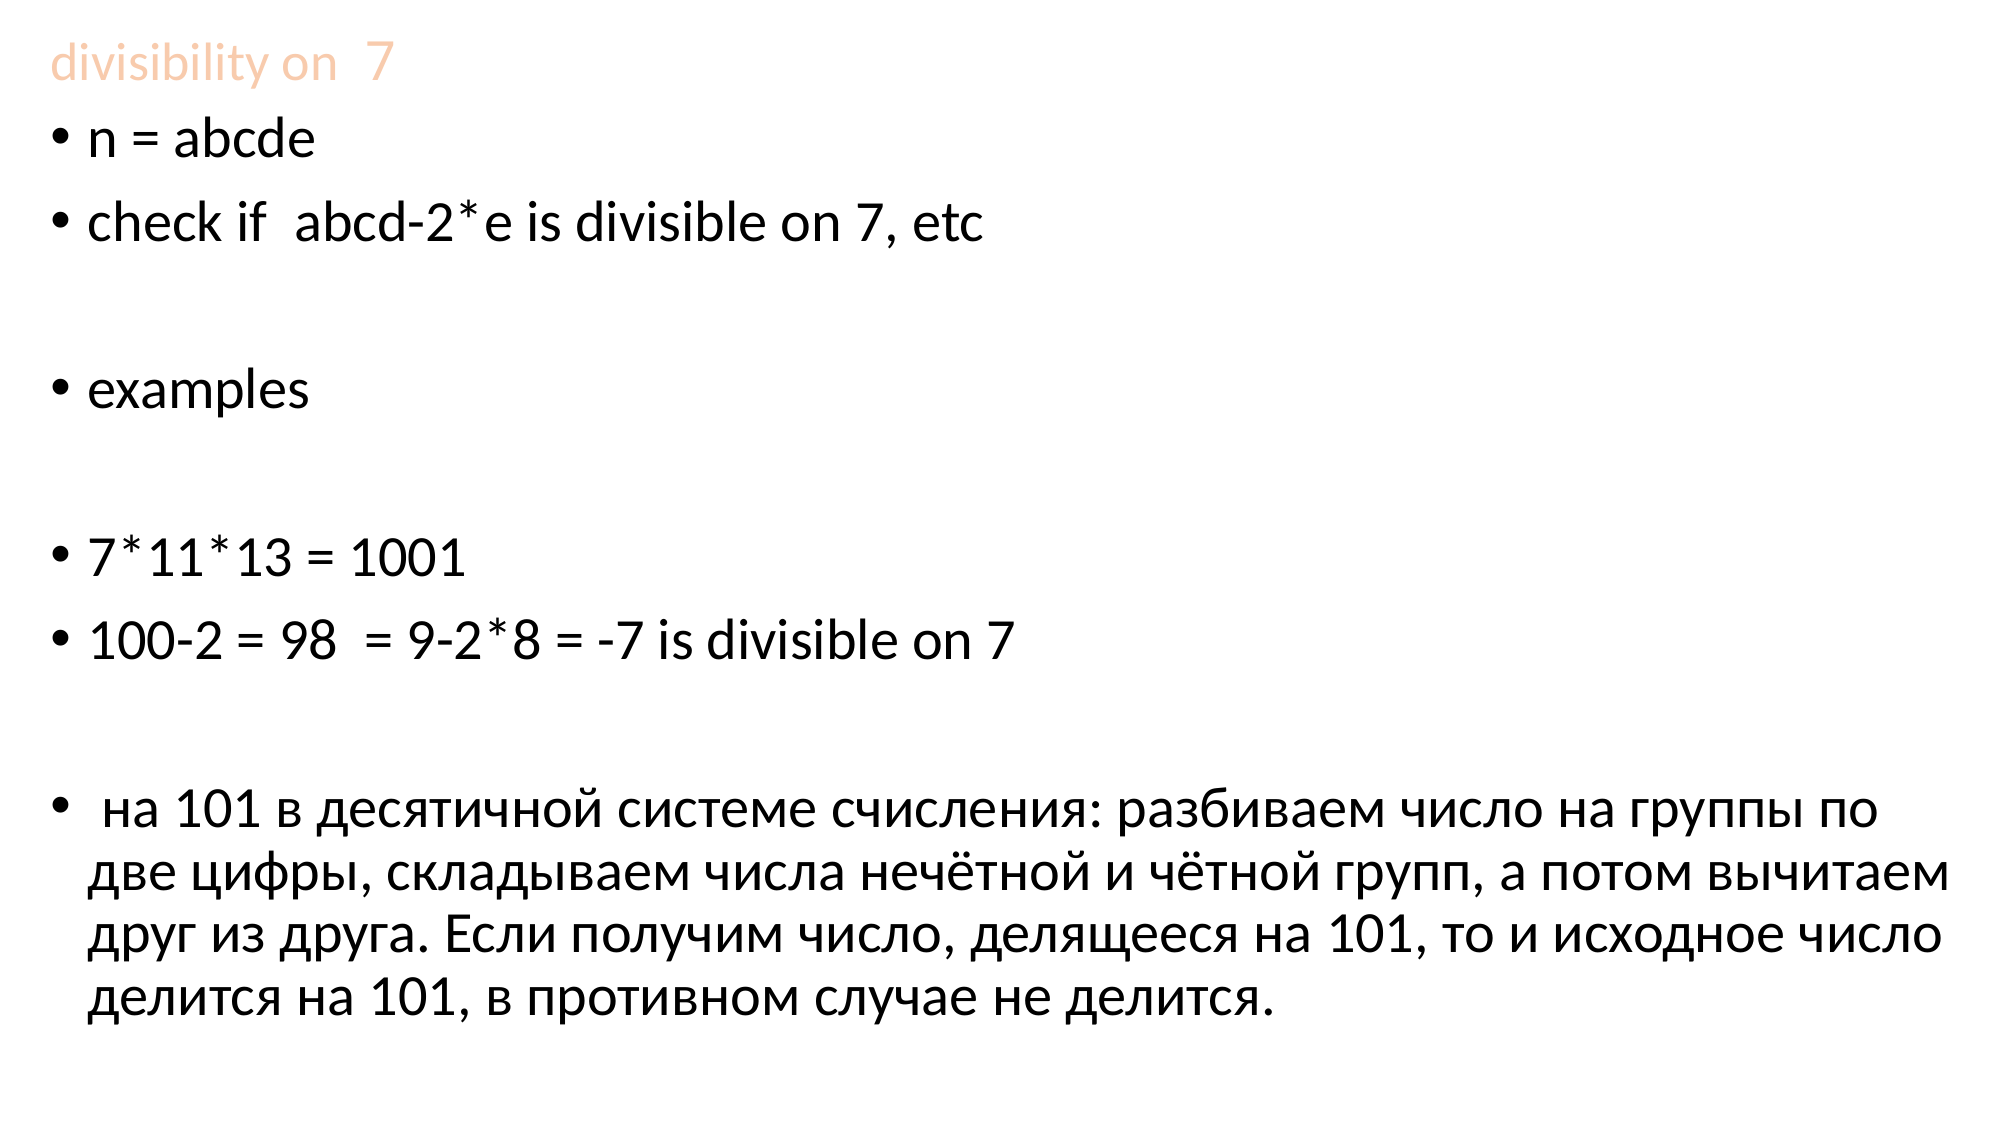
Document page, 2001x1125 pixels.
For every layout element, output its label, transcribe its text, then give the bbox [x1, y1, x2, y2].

list n = abcde check if abcd-2*e is divisible on 7, etc examples 7*11*13 = 1001 100-2 = 98 = 9-2*8 = -7 is divisible on 7 на 101 в десятичной системе счисления: разбиваем число на группы по две цифры, складываем числа нечётной и чётной групп, а потом вычитаем друг из друга. Если получим число, делящееся на 101, то и исходное число делится на 101, в противном случае не делится. [35, 99, 1968, 1107]
title divisibility on 7 [35, 26, 1761, 99]
